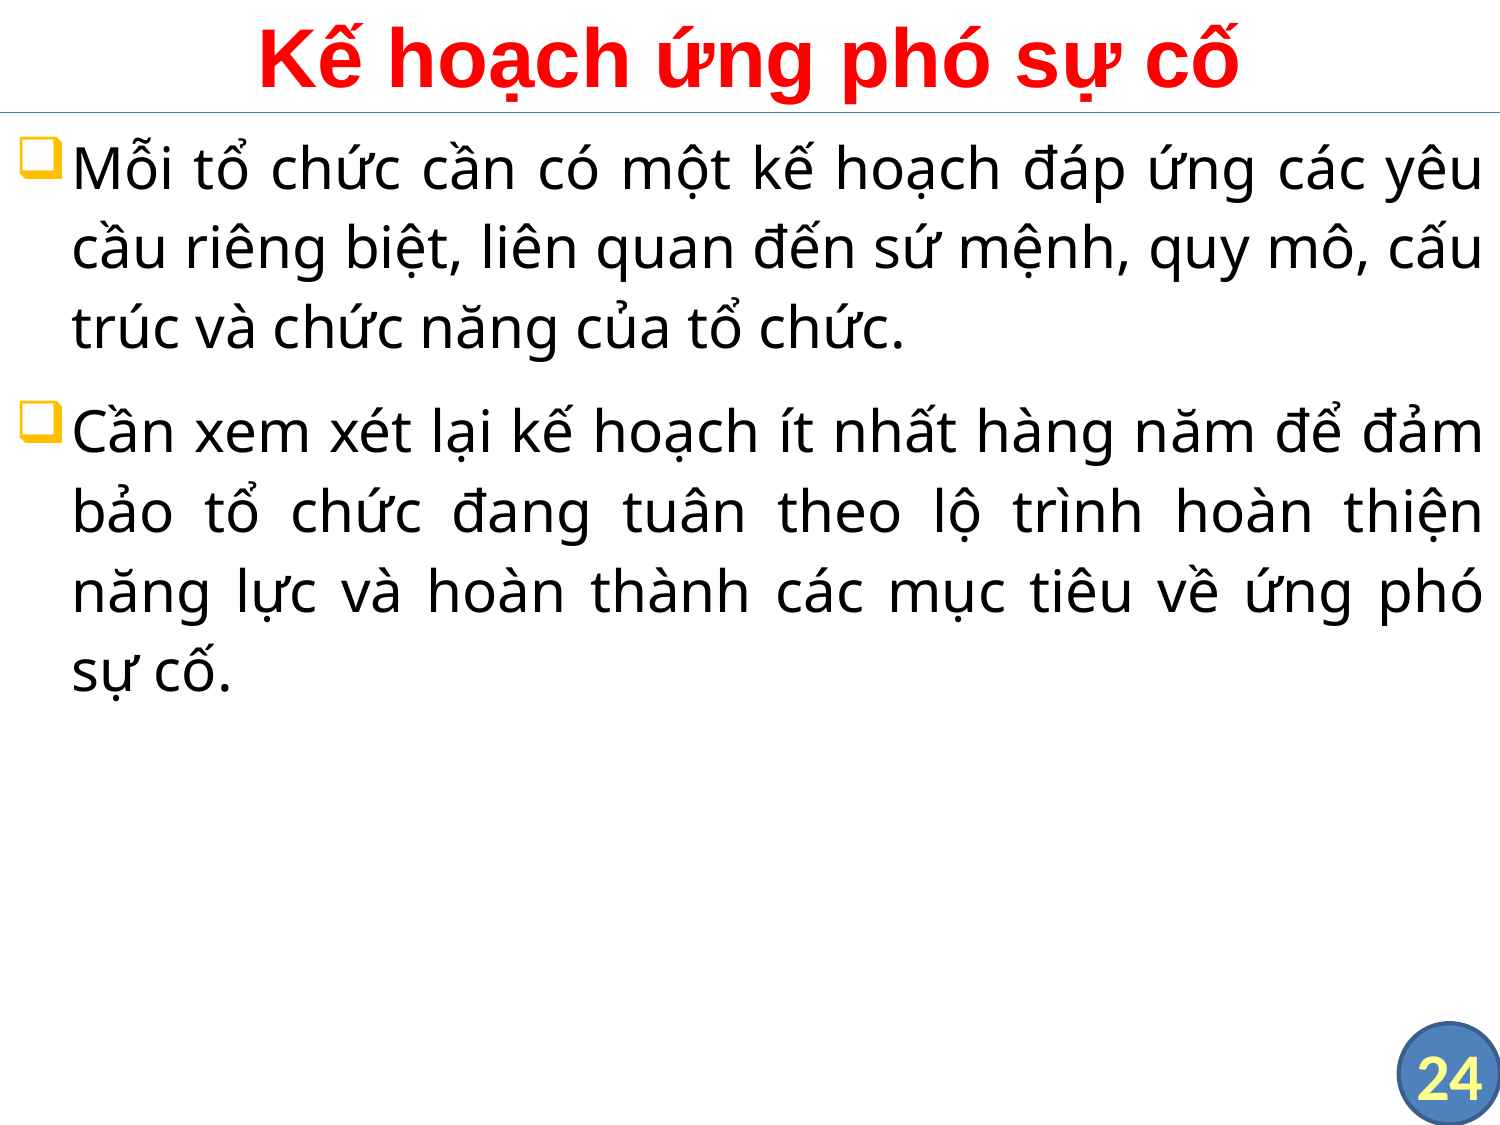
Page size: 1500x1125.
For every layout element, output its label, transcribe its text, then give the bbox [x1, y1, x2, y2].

slide_number 24 [1399, 1023, 1500, 1125]
title Kế hoạch ứng phó sự cố [0, 0, 1500, 113]
list Mỗi tổ chức cần có một kế hoạch đáp ứng các yêu cầu riêng biệt, liên quan đến sứ mệnh, quy mô, cấu trúc và chức năng của tổ chức. Cần xem xét lại kế hoạch ít nhất hàng năm để đảm bảo tổ chức đang tuân theo lộ trình hoàn thiện năng lực và hoàn thành các mục tiêu về ứng phó sự cố. [0, 113, 1500, 1125]
